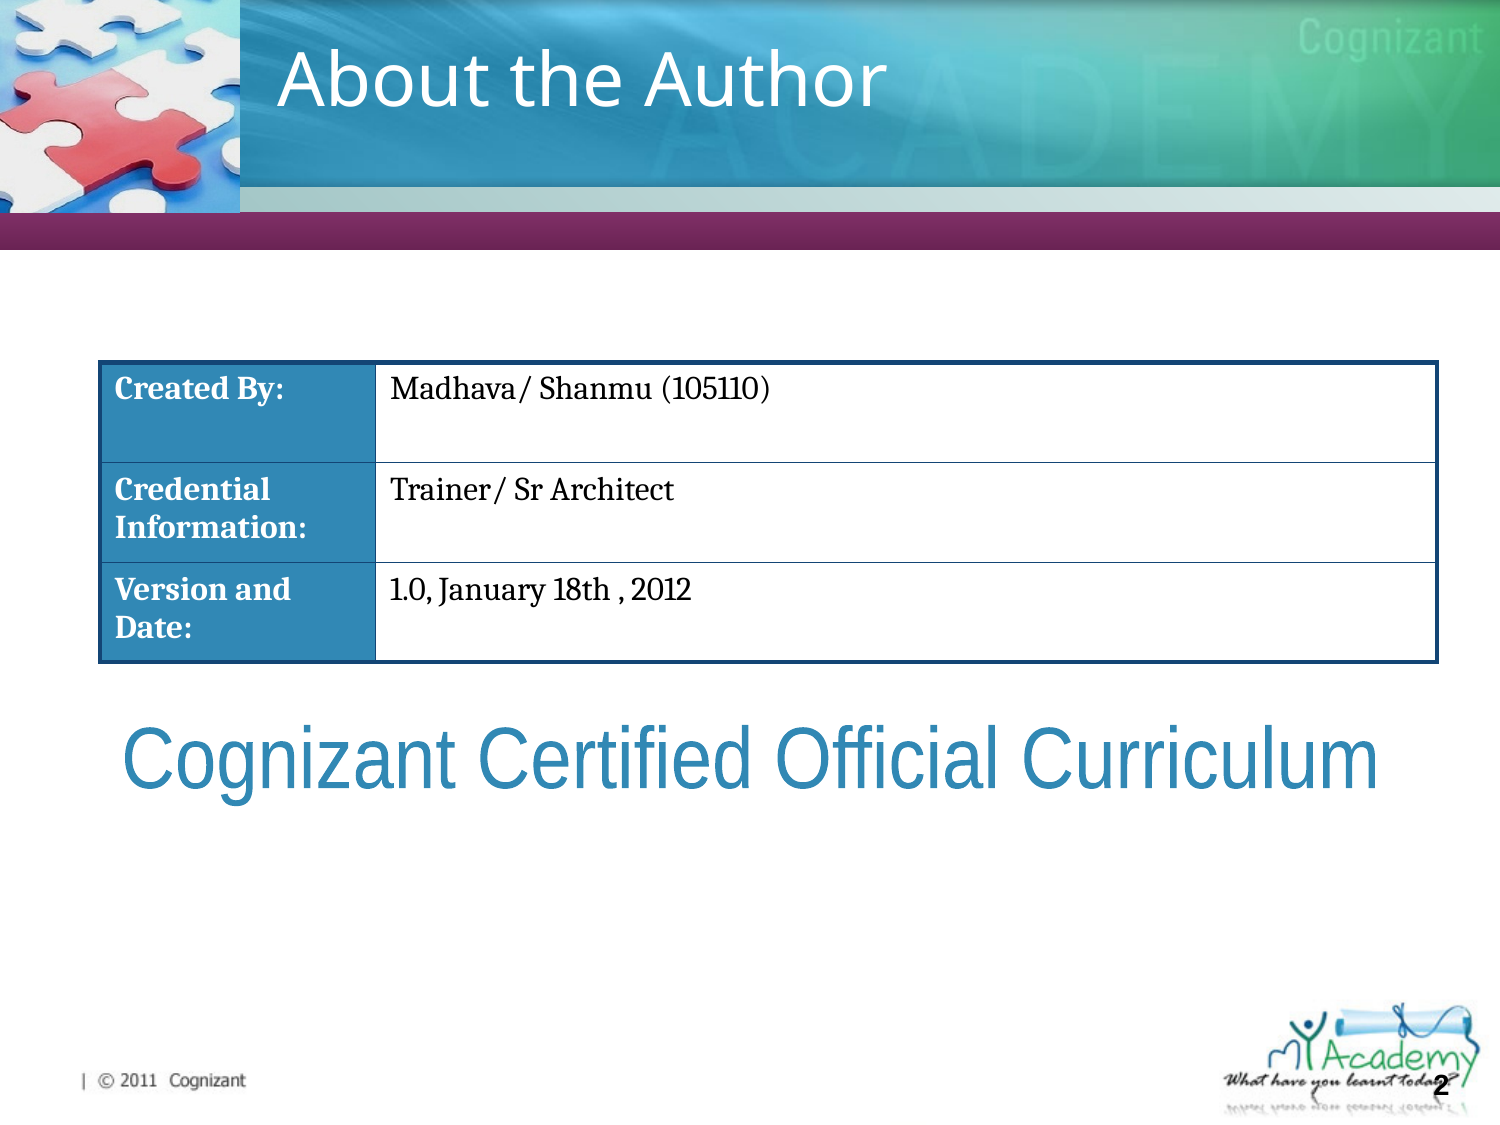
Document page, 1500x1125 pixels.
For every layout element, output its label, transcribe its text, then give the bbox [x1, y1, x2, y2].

table_header Madhava/ Shanmu (105110) [376, 365, 1435, 462]
table_cell 1.0, January 18th , 2012 [376, 563, 1435, 660]
title About the Author [262, 32, 1388, 121]
table_header Created By: [102, 365, 375, 462]
picture [0, 0, 1500, 213]
table_cell Trainer/ Sr Architect [376, 463, 1435, 562]
table_cell Credential Information: [102, 463, 375, 562]
slide_number 2 [1418, 1059, 1492, 1112]
picture [0, 250, 1500, 1125]
table_cell Version and Date: [102, 563, 375, 660]
